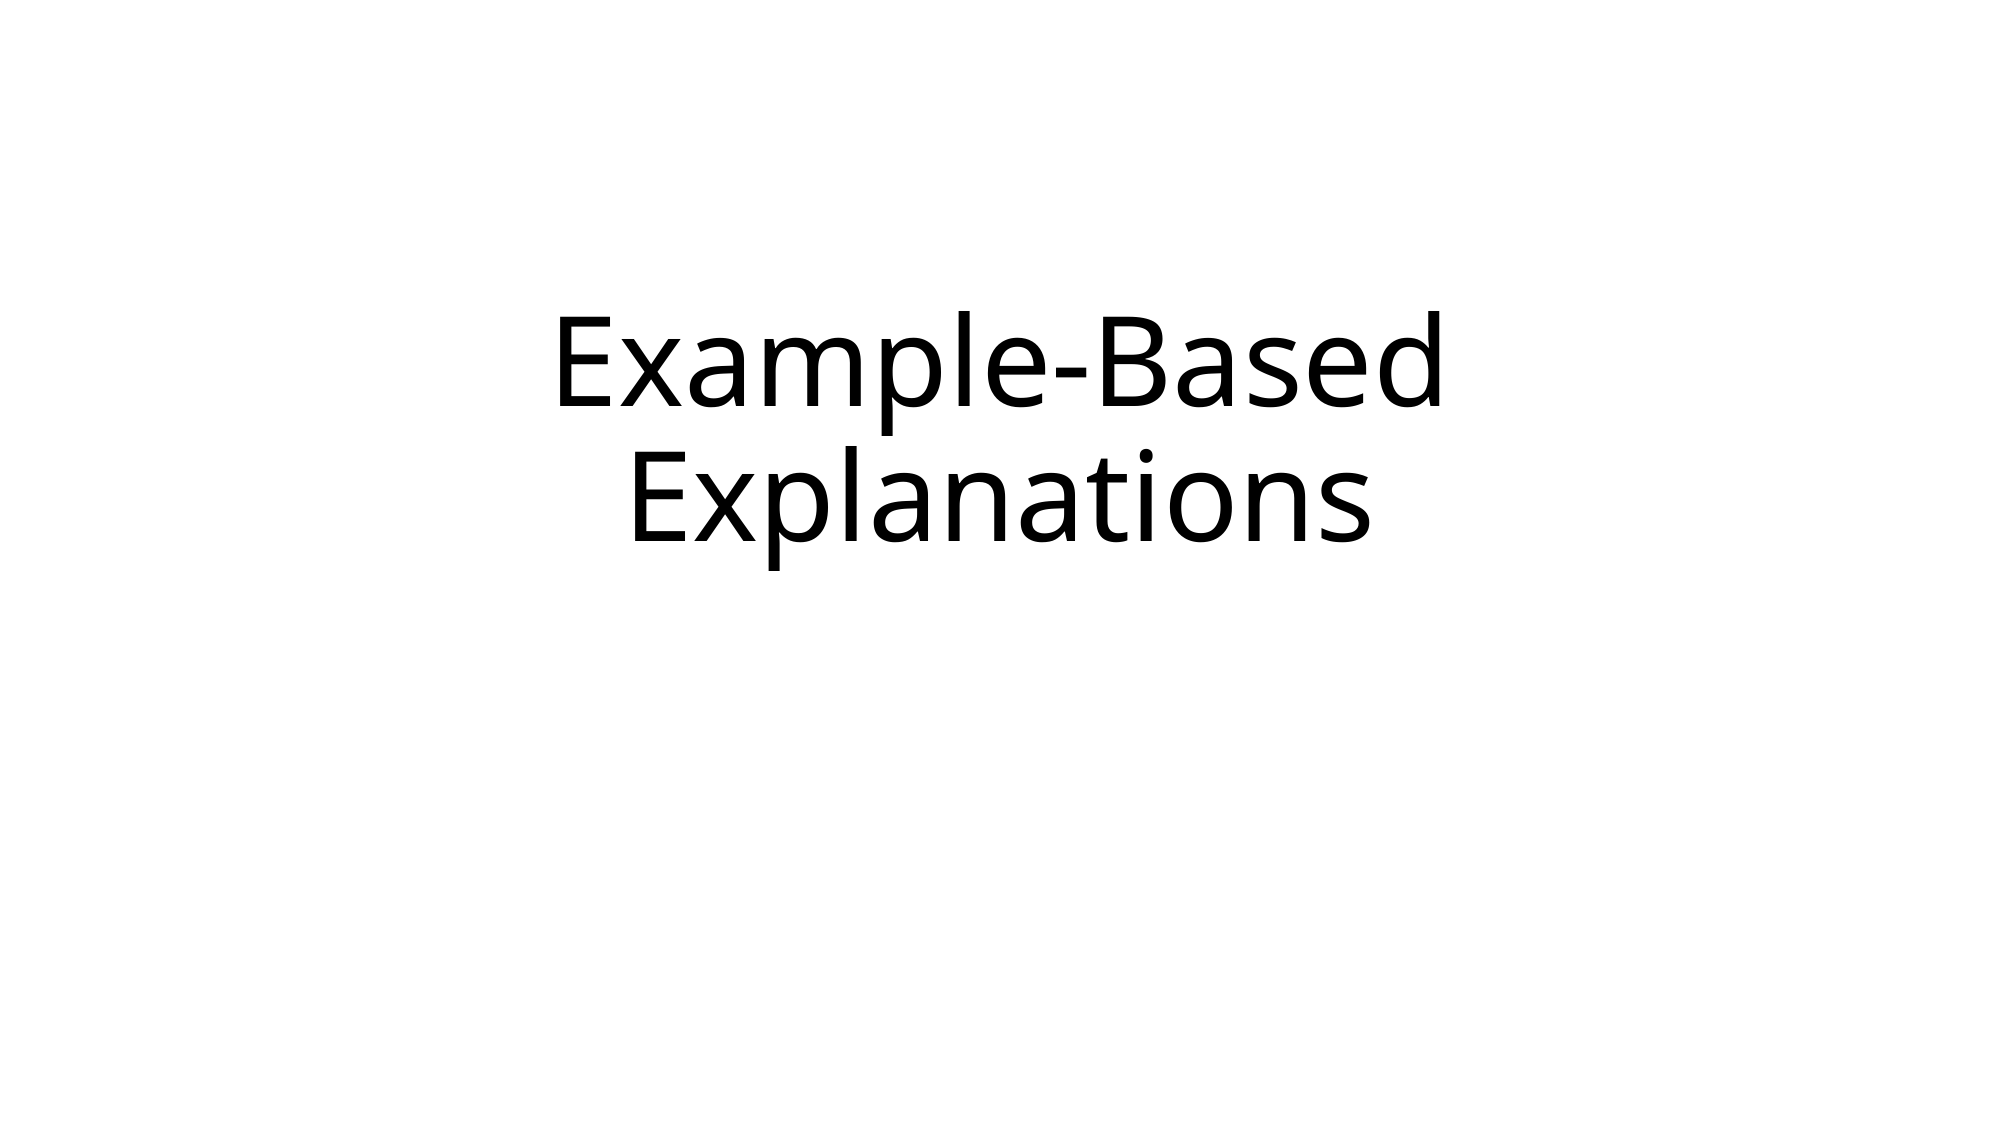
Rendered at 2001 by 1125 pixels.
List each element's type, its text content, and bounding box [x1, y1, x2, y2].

title Example-Based Explanations [249, 184, 1750, 576]
